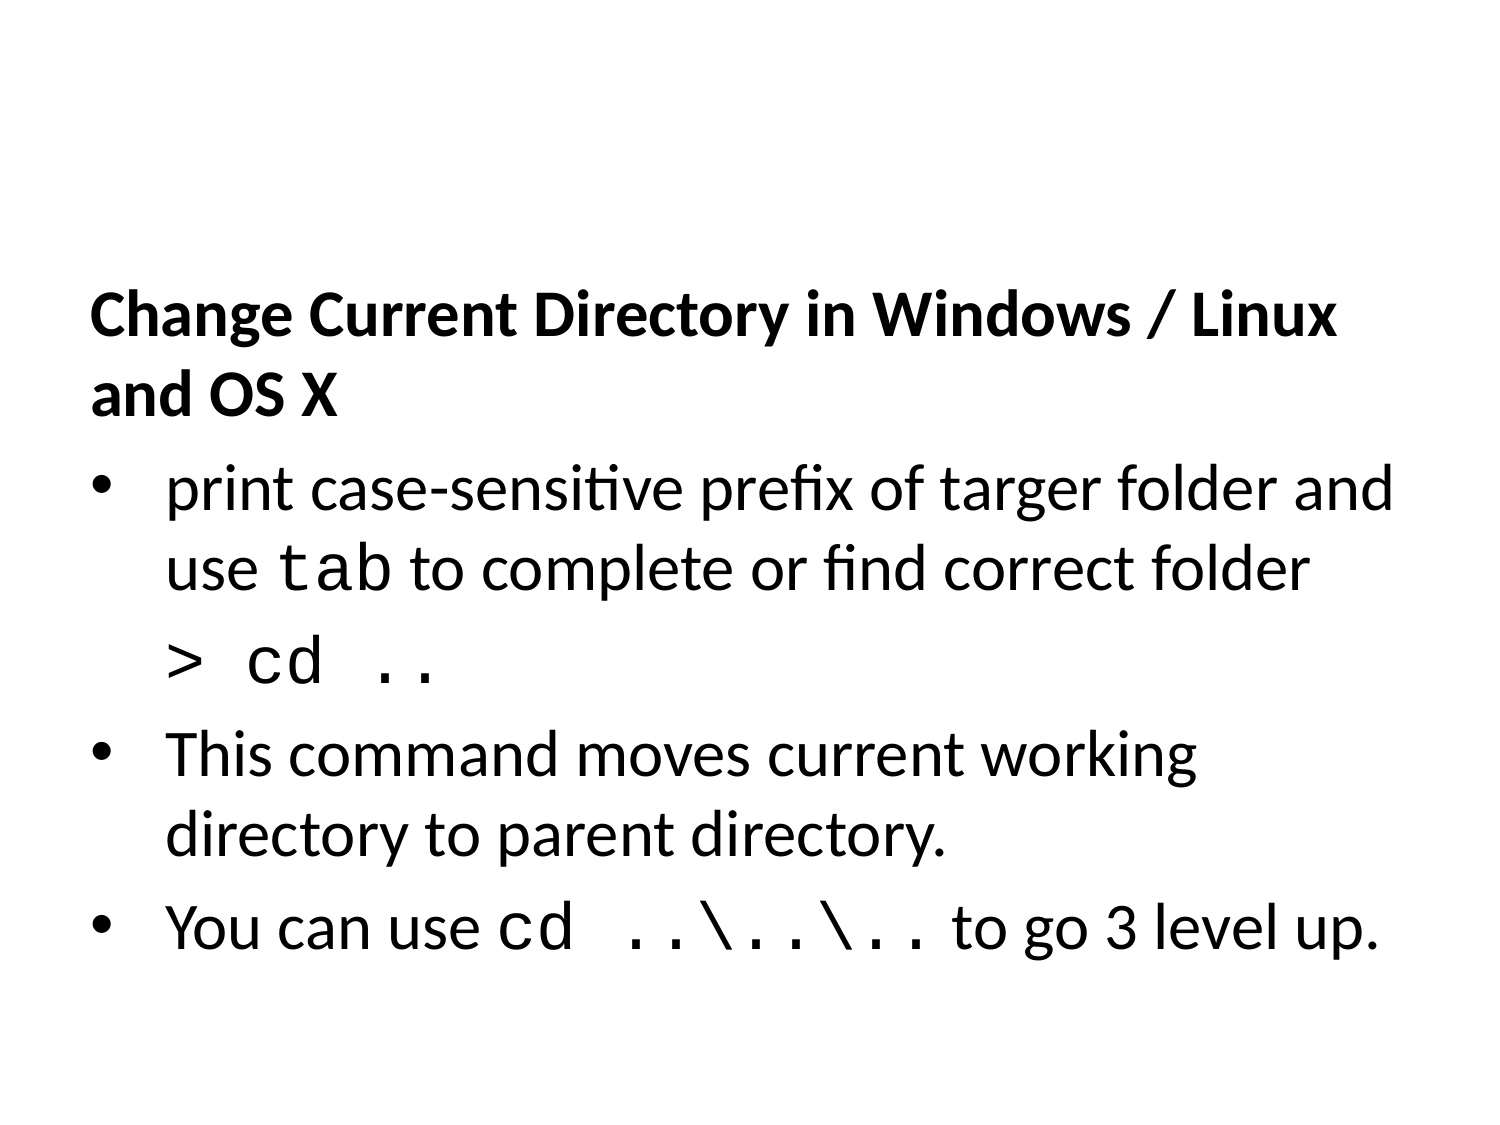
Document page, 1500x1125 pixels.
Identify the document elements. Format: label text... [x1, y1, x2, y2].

list Change Current Directory in Windows / Linux and OS X print case-sensitive prefix of targer folder and use tab to complete or find correct folder > cd .. This command moves current working directory to parent directory. You can use cd ..\..\.. to go 3 level up. [75, 262, 1425, 1005]
